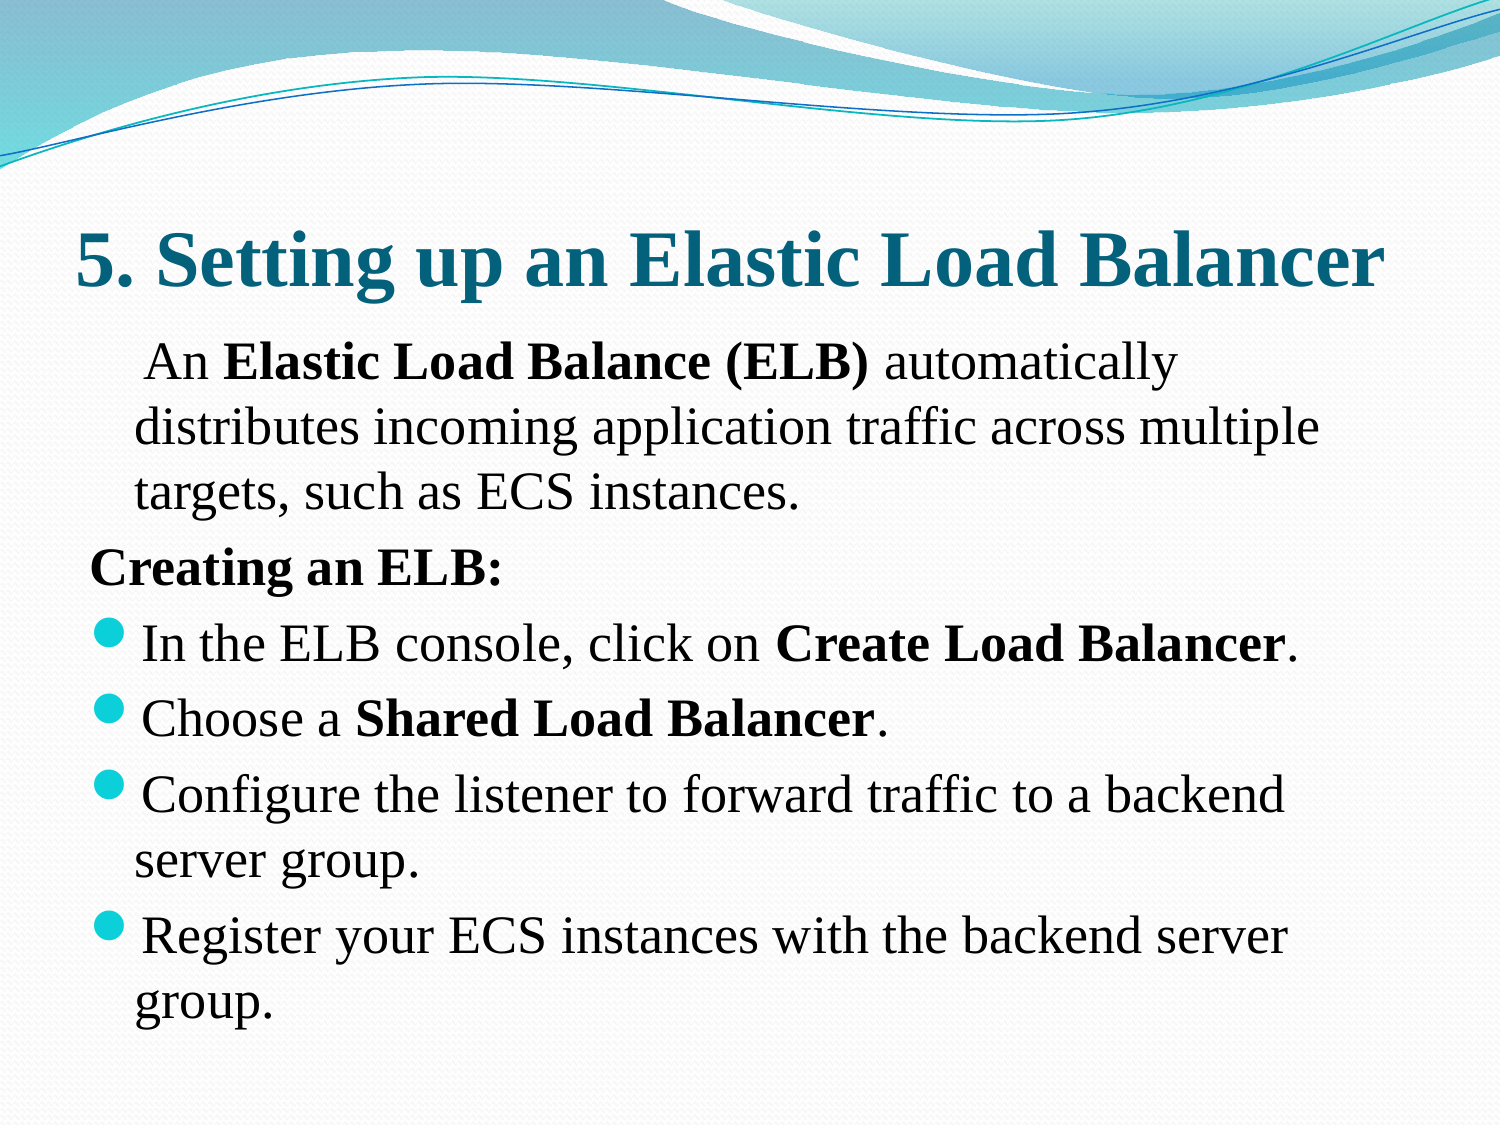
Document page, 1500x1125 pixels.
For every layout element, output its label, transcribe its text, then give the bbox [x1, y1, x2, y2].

title 5. Setting up an Elastic Load Balancer [75, 115, 1425, 303]
list An Elastic Load Balance (ELB) automatically distributes incoming application traffic across multiple targets, such as ECS instances. Creating an ELB: In the ELB console, click on Create Load Balancer. Choose a Shared Load Balancer. Configure the listener to forward traffic to a backend server group. Register your ECS instances with the backend server group. [75, 317, 1425, 1038]
